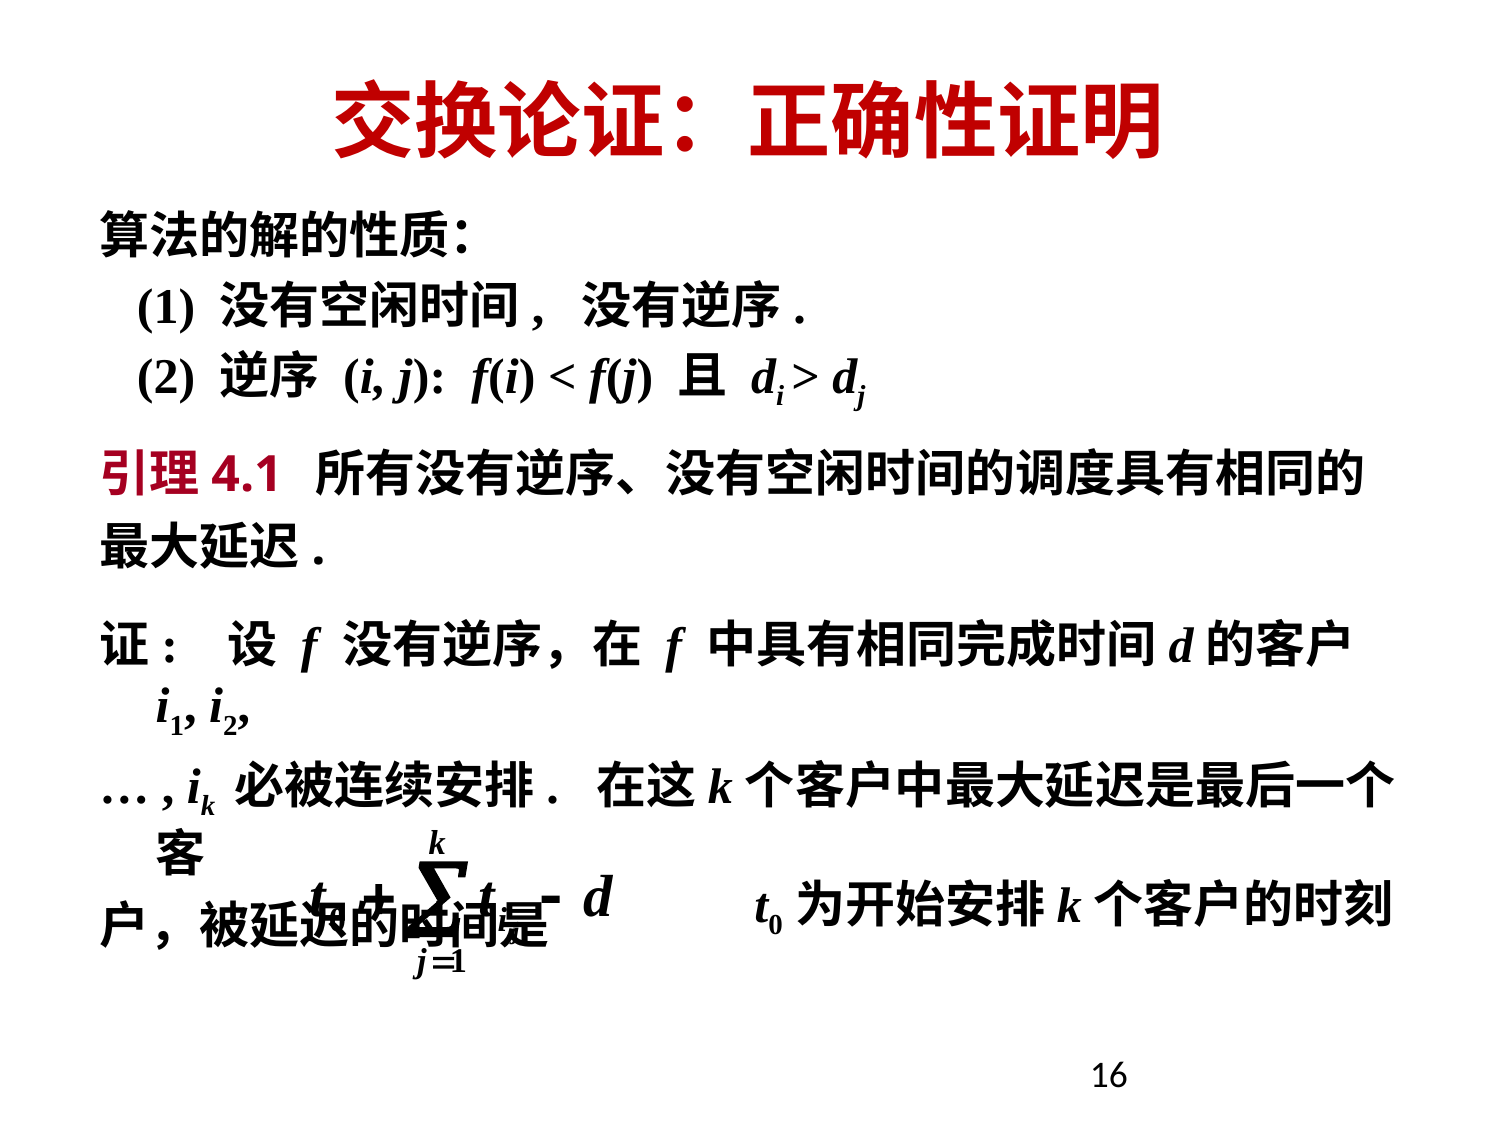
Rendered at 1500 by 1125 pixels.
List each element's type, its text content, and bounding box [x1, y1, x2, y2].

title 交换论证：正确性证明 [72, 66, 1423, 171]
list 算法的解的性质： (1) 没有空闲时间, 没有逆序. (2) 逆序 (i, j): f(i) < f(j) 且 di > dj 引理4.1 所有没有逆序、没有空闲时间的调度具有相同的 最大延迟. 证: 设 f 没有逆序，在 f 中具有相同完成时间d的客户 i1, i2, … , ik 必被连续安排. 在这k个客户中最大延迟是最后一个客 户，被延迟的时间是 与 i1, i2, … , ik 的排列次序无关. [84, 195, 1416, 1039]
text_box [300, 817, 630, 991]
text_box t0为开始安排k个客户的时刻 [739, 864, 1409, 948]
slide_number 16 [1074, 1042, 1425, 1103]
